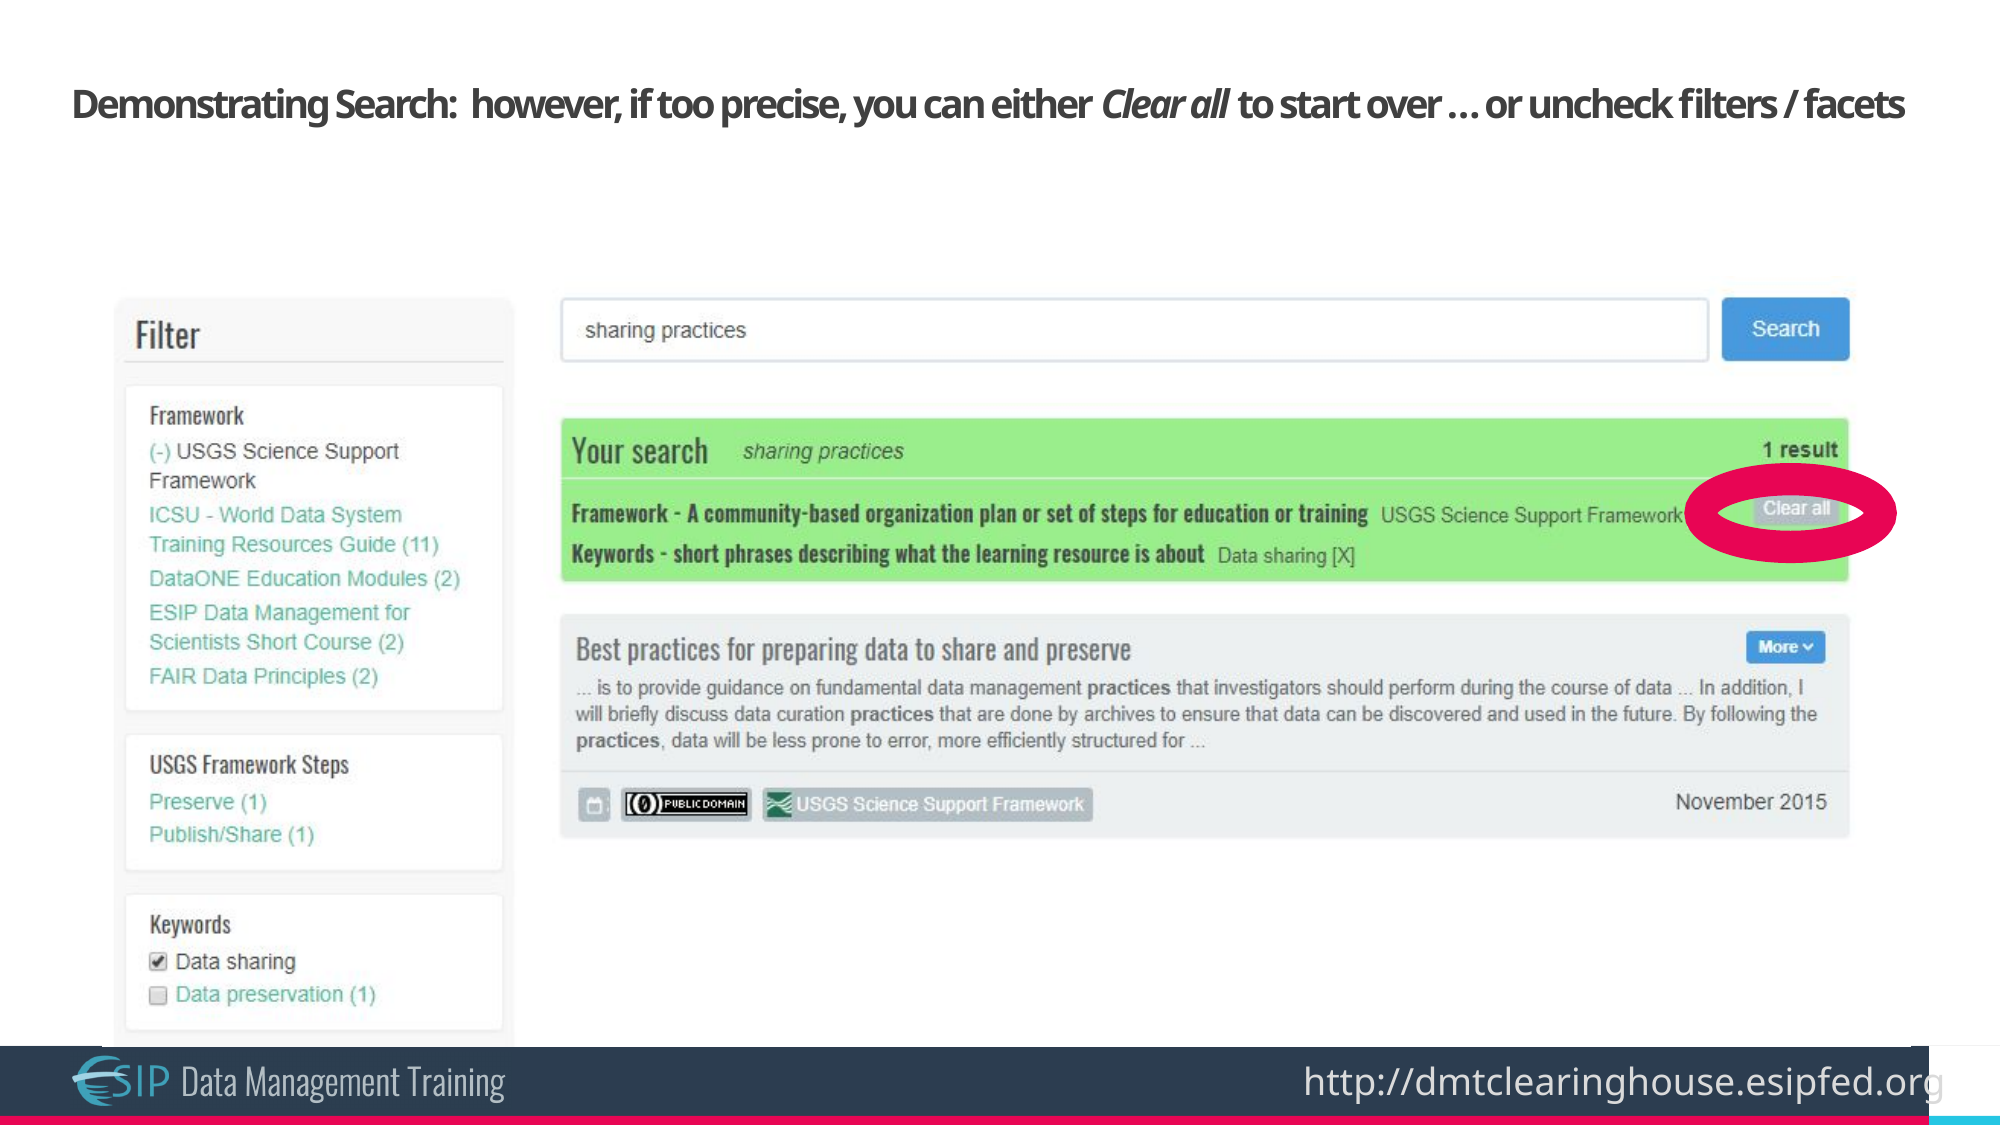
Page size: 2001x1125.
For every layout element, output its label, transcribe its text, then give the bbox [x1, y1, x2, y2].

picture [102, 276, 1911, 1047]
title Demonstrating Search: however, if too precise, you can either Clear all to start over … or uncheck filters / facets [70, 70, 1930, 142]
picture [70, 1052, 512, 1109]
